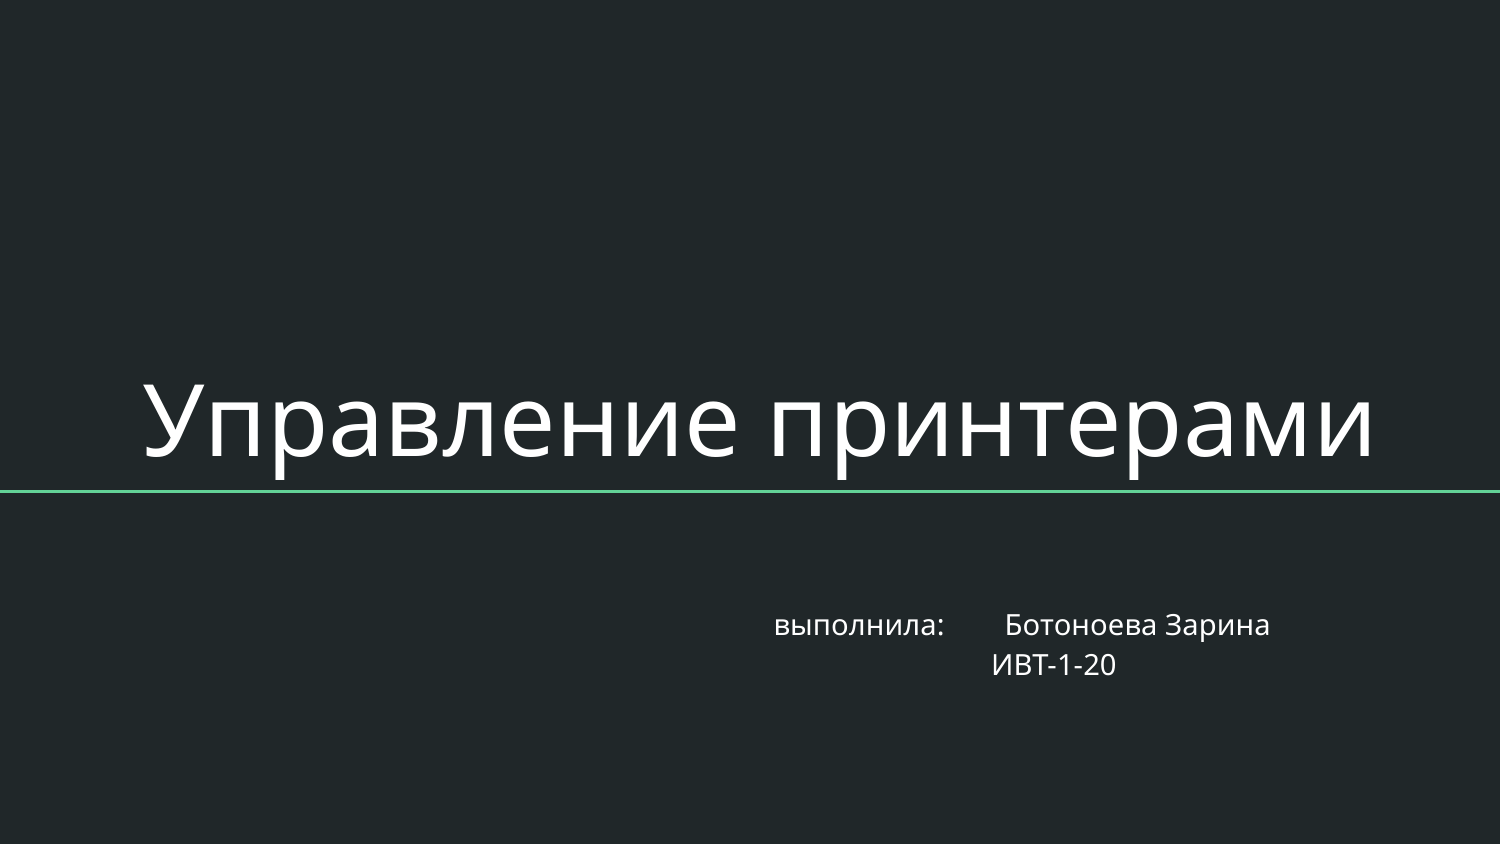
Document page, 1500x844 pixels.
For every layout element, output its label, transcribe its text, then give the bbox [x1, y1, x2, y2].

title Управление принтерами [112, 282, 1409, 492]
subtitle выполнила: Ботоноева Зарина ИВТ-1-20 [758, 586, 1500, 751]
